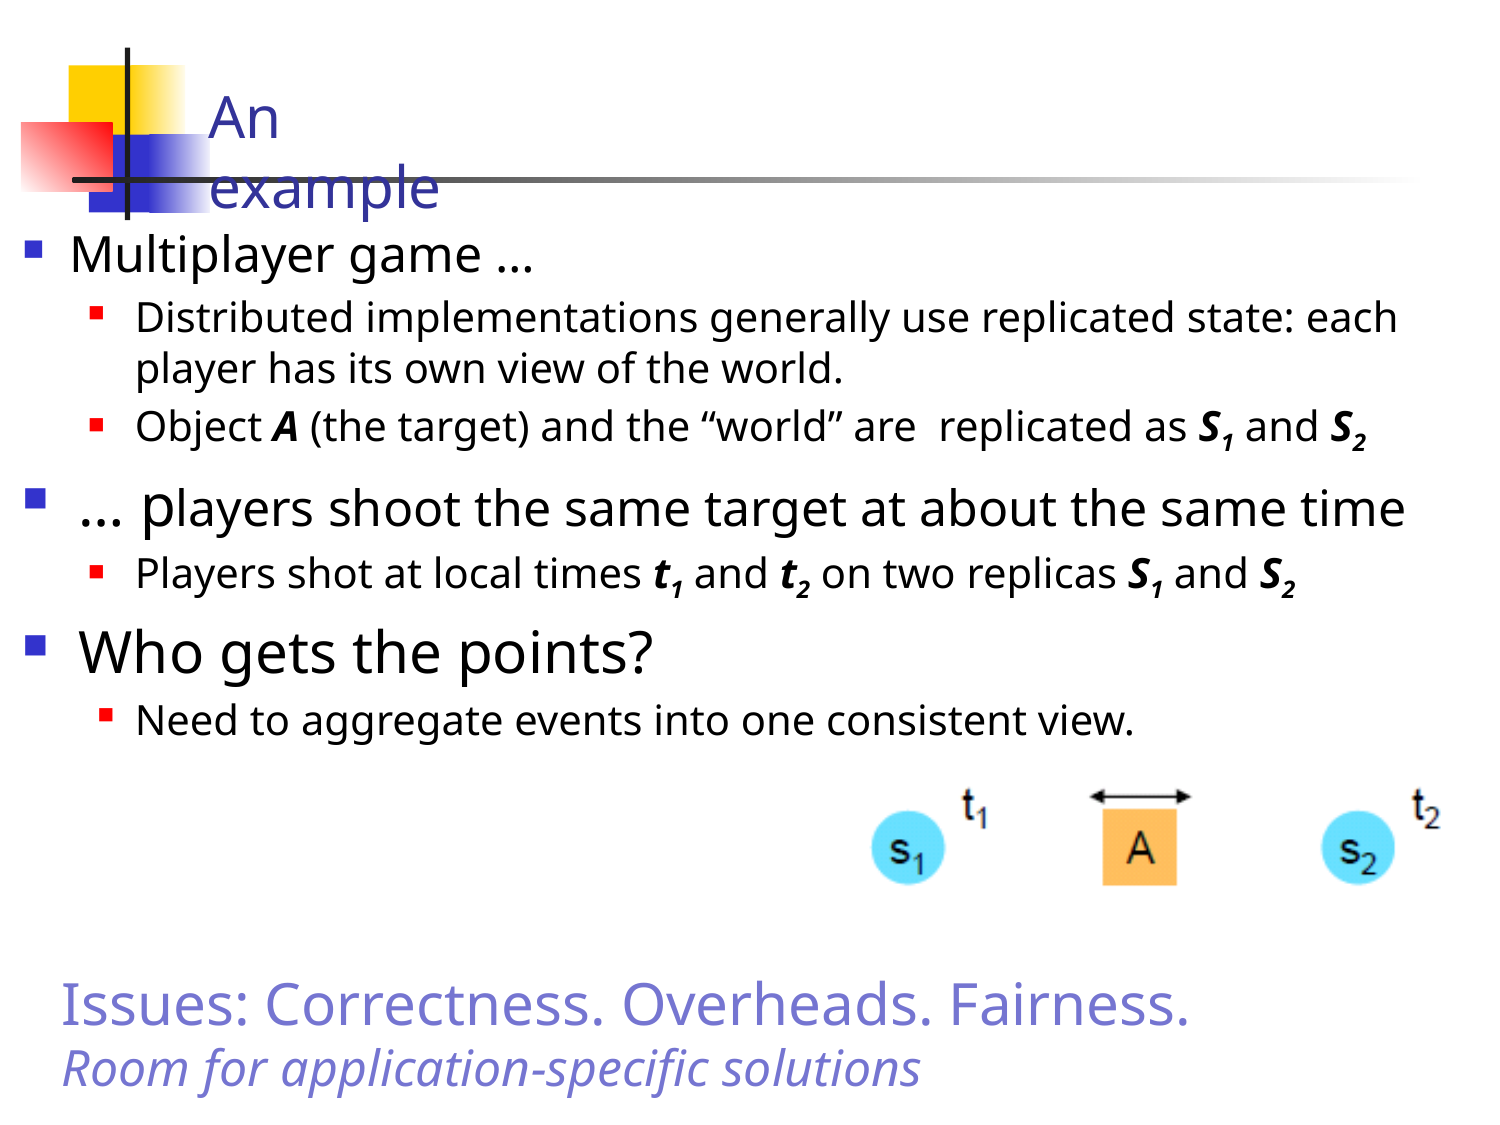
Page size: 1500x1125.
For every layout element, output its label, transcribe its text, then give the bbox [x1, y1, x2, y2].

text_box Issues: Correctness. Overheads. Fairness. Room for application-specific solutions [46, 959, 1419, 1105]
title An example [201, 77, 520, 215]
picture [842, 757, 1454, 919]
list Multiplayer game … Distributed implementations generally use replicated state: each player has its own view of the world. Object A (the target) and the “world” are replicated as S1 and S2 … players shoot the same target at about the same time Players shot at local times t1 and t2 on two replicas S1 and S2 Who gets the points? Need to aggregate events into one consistent view. [7, 215, 1500, 1074]
